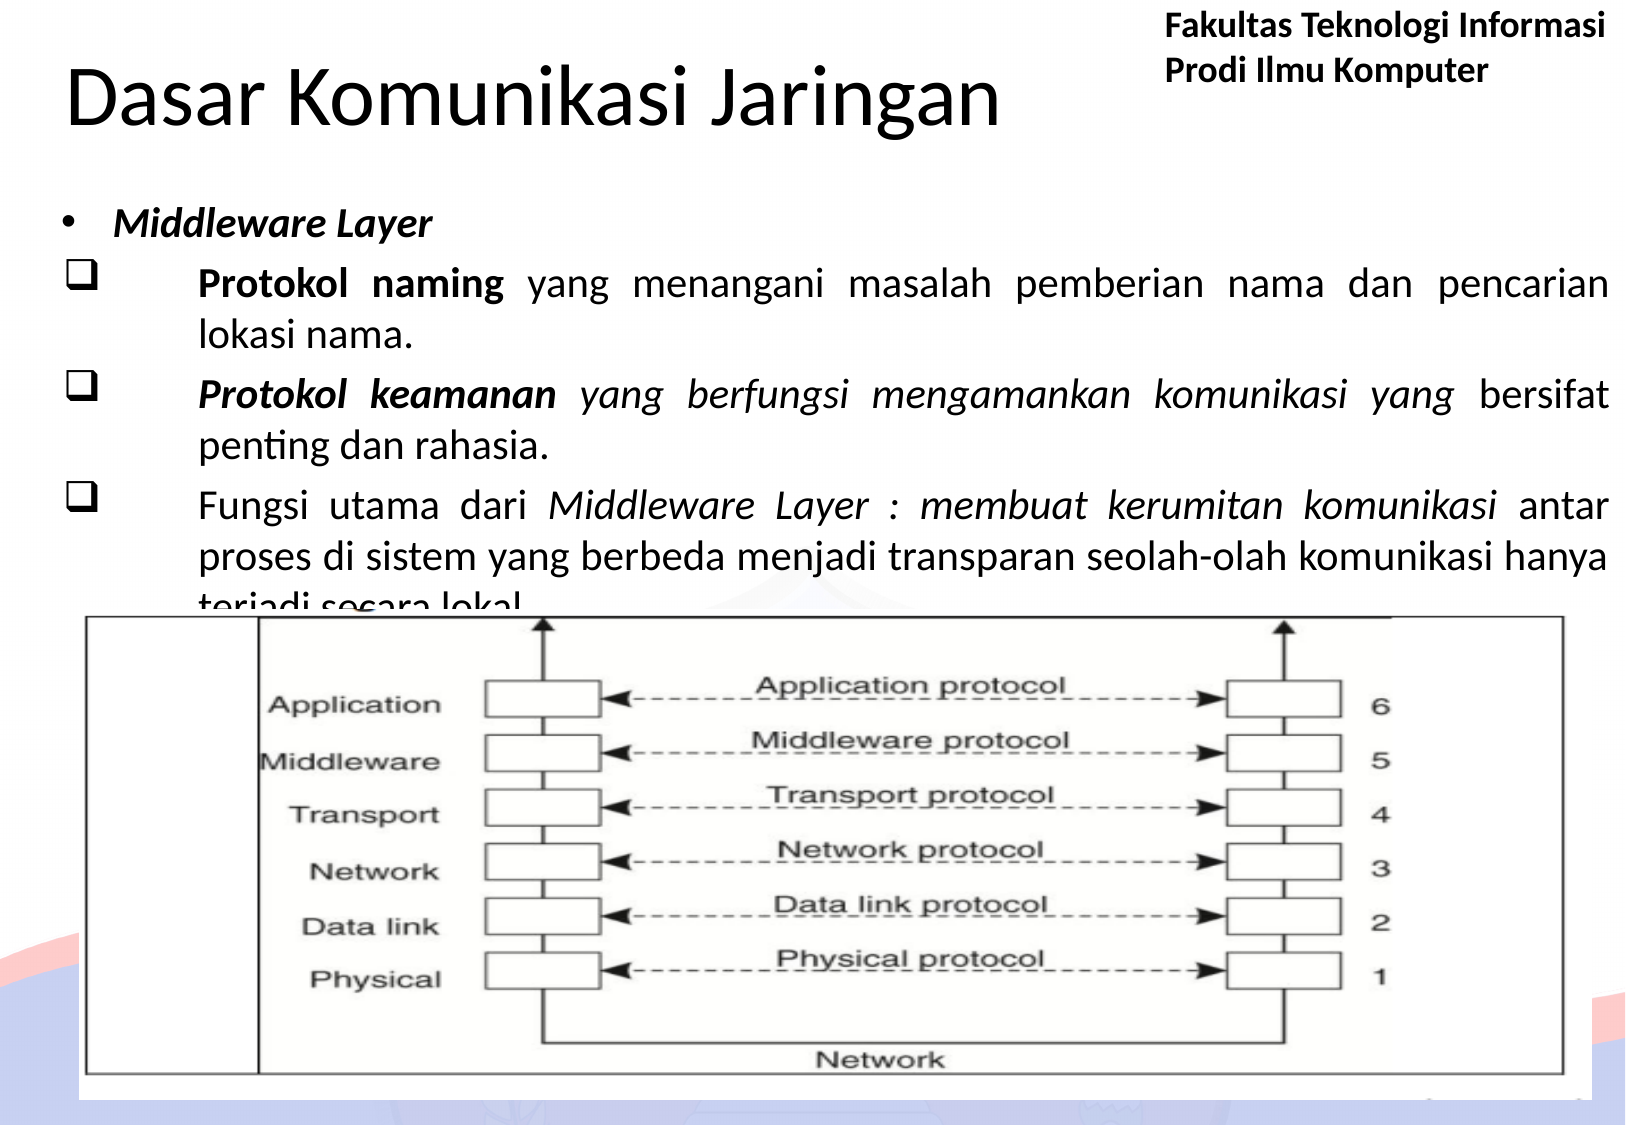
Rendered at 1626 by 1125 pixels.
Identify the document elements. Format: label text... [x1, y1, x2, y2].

text_box Dasar Komunikasi Jaringan [49, 30, 1113, 150]
picture [0, 0, 1626, 1125]
text_box Fakultas Teknologi Informasi Prodi Ilmu Komputer [1149, 0, 1625, 102]
list Middleware Layer Protokol naming yang menangani masalah pemberian nama dan pencarian lokasi nama. Protokol keamanan yang berfungsi mengamankan komunikasi yang bersifat penting dan rahasia. Fungsi utama dari Middleware Layer : membuat kerumitan komunikasi antar proses di sistem yang berbeda menjadi transparan seolah-olah komunikasi hanya terjadi secara lokal [46, 187, 1625, 639]
